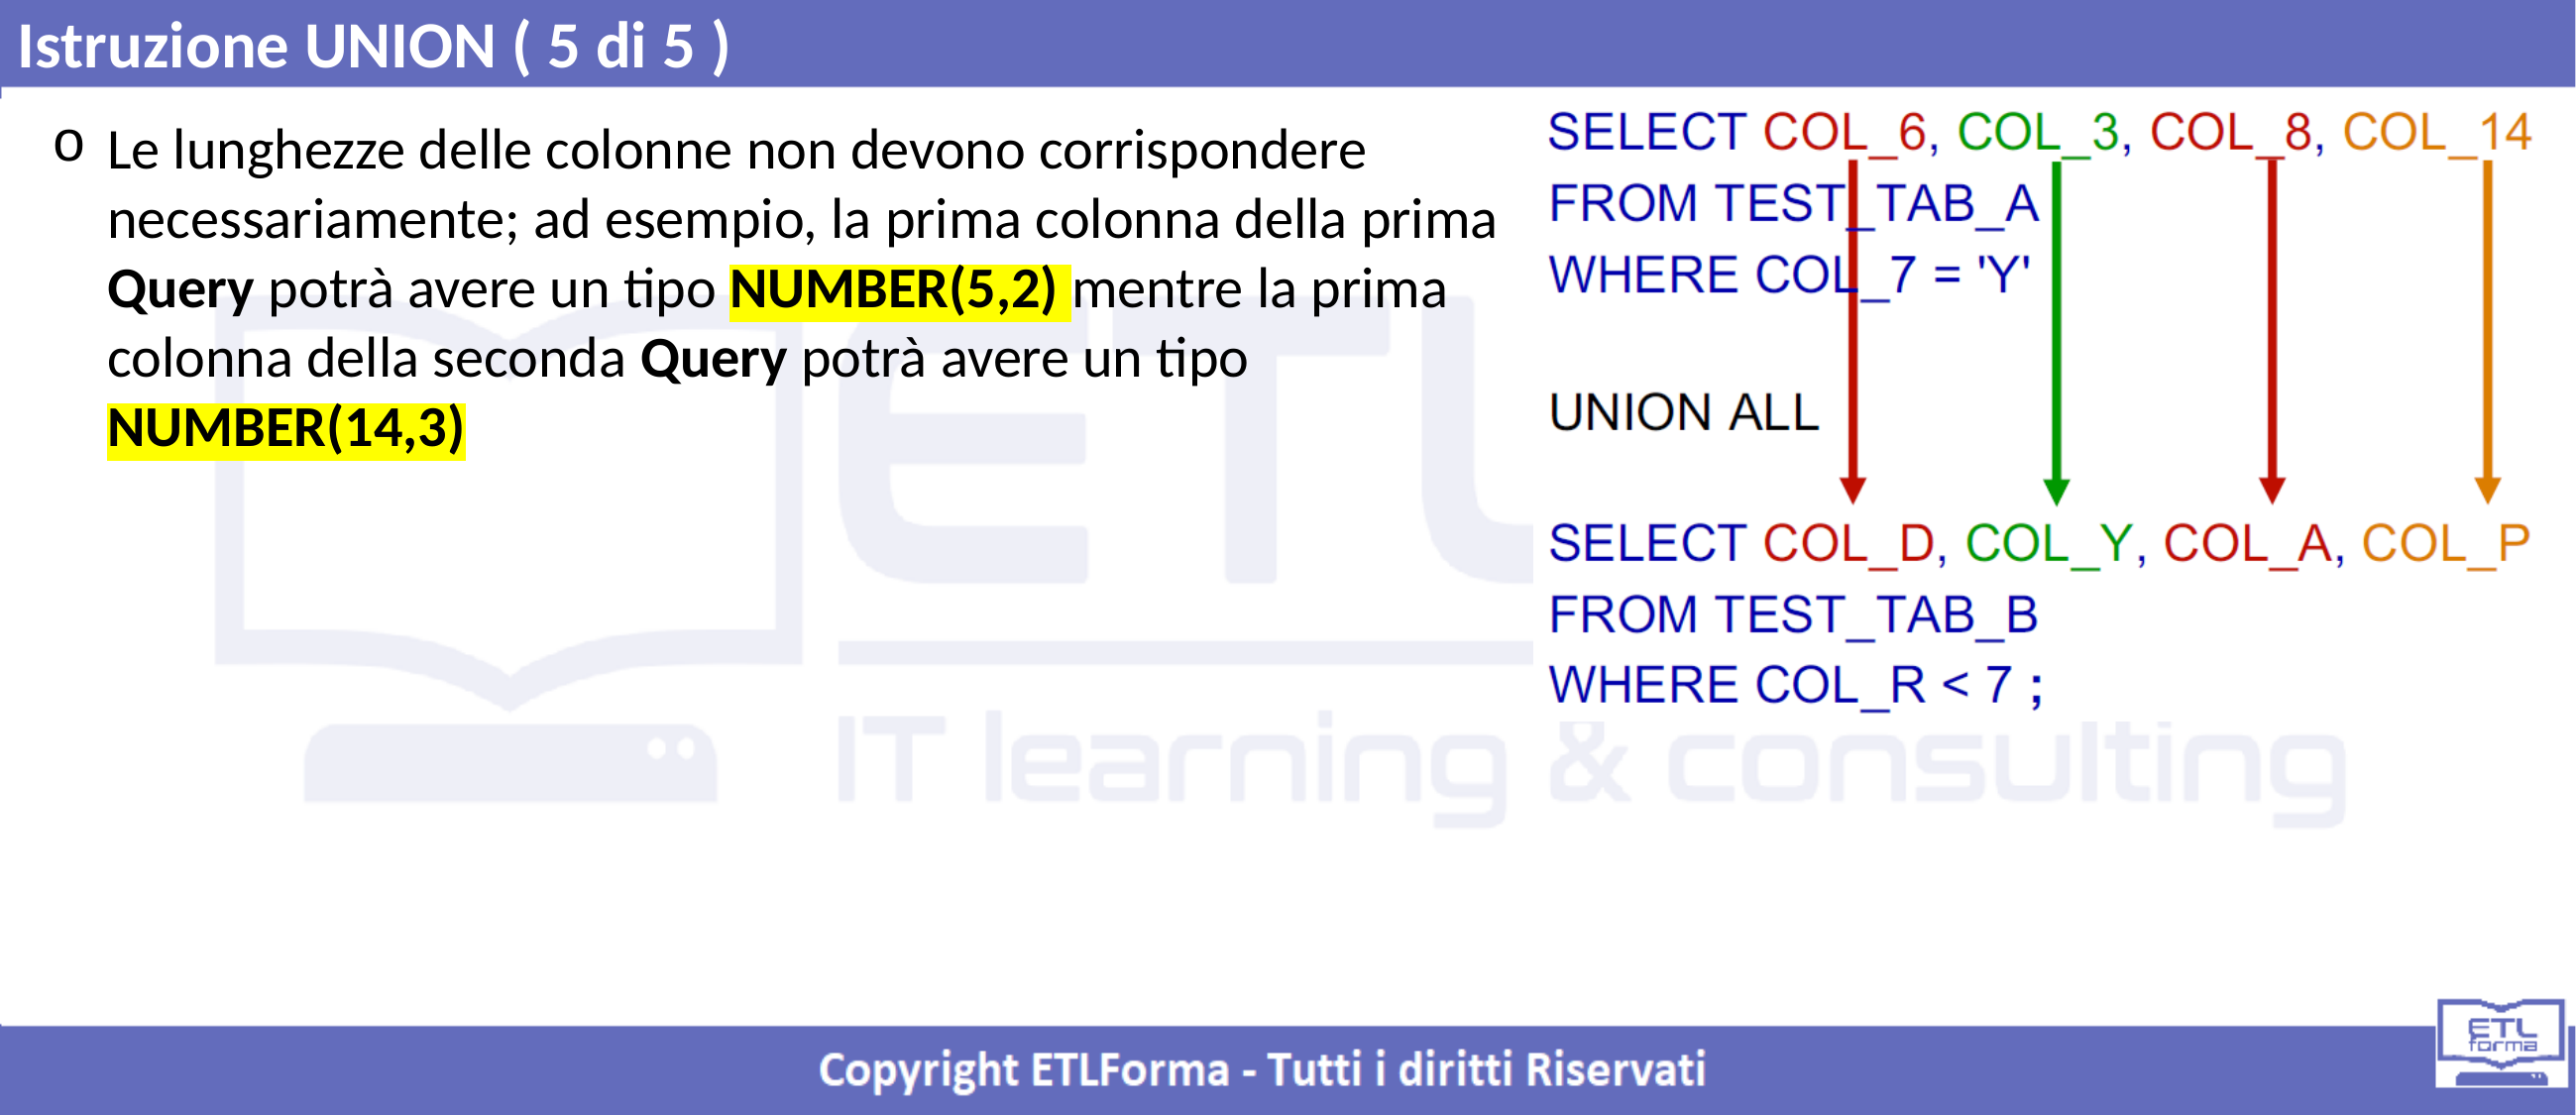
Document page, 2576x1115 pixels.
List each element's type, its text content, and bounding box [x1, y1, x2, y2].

text_box Le lunghezze delle colonne non devono corrispondere necessariamente; ad esempio, la prima colonna della prima Query potrà avere un tipo NUMBER(5,2) mentre la prima colonna della seconda Query potrà avere un tipo NUMBER(14,3) [18, 105, 1533, 465]
picture [1533, 101, 2558, 723]
text_box Istruzione UNION ( 5 di 5 ) [3, 0, 2552, 65]
